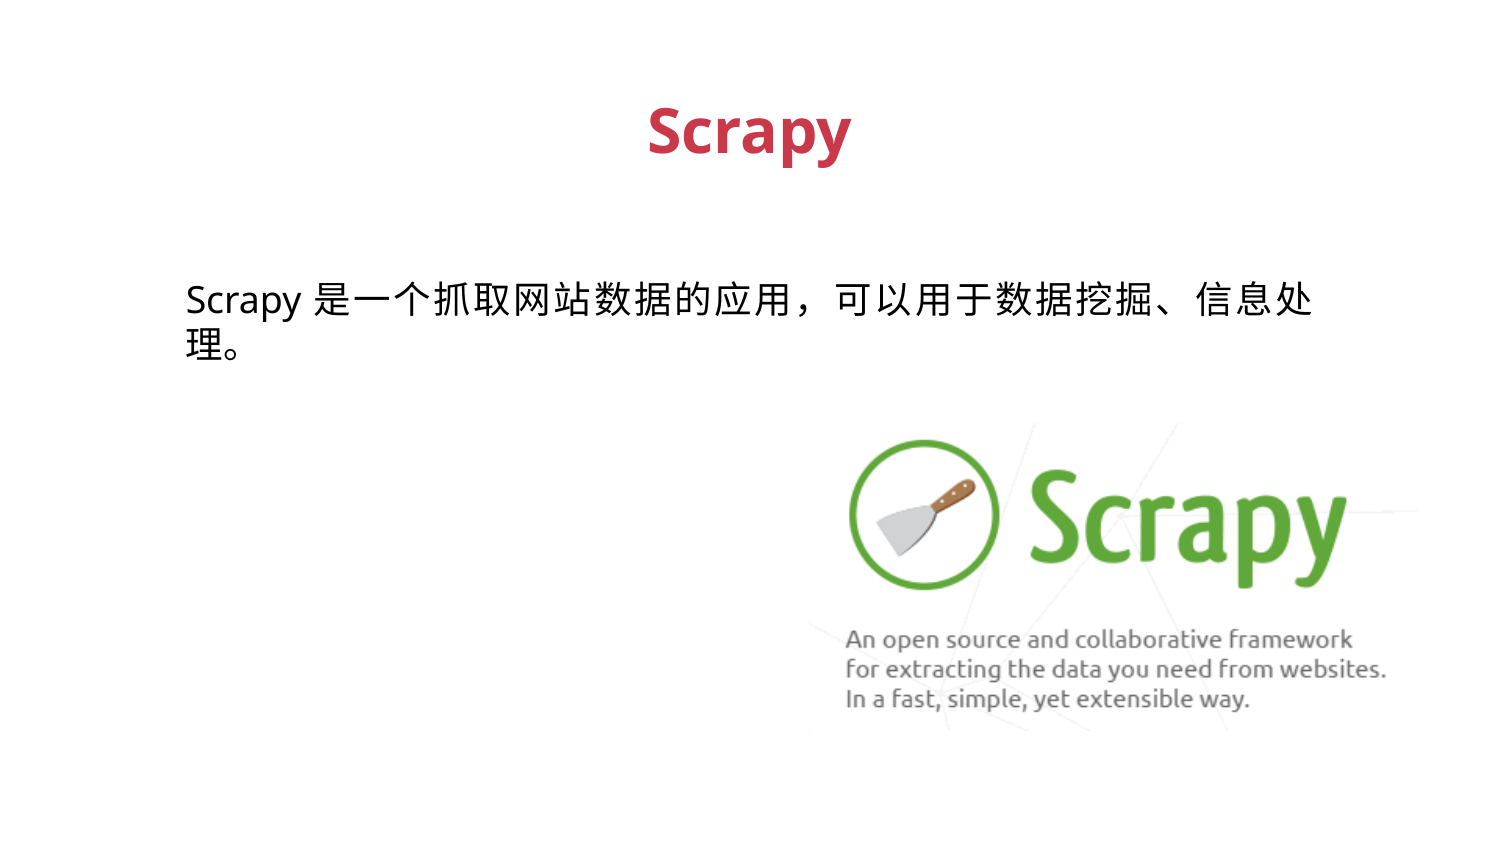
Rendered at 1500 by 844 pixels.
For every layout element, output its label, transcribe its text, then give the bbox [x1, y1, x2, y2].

text_box Scrapy是一个抓取网站数据的应用，可以用于数据挖掘、信息处理。 [171, 268, 1329, 373]
picture [808, 423, 1417, 731]
text_box Scrapy [0, 83, 1500, 174]
